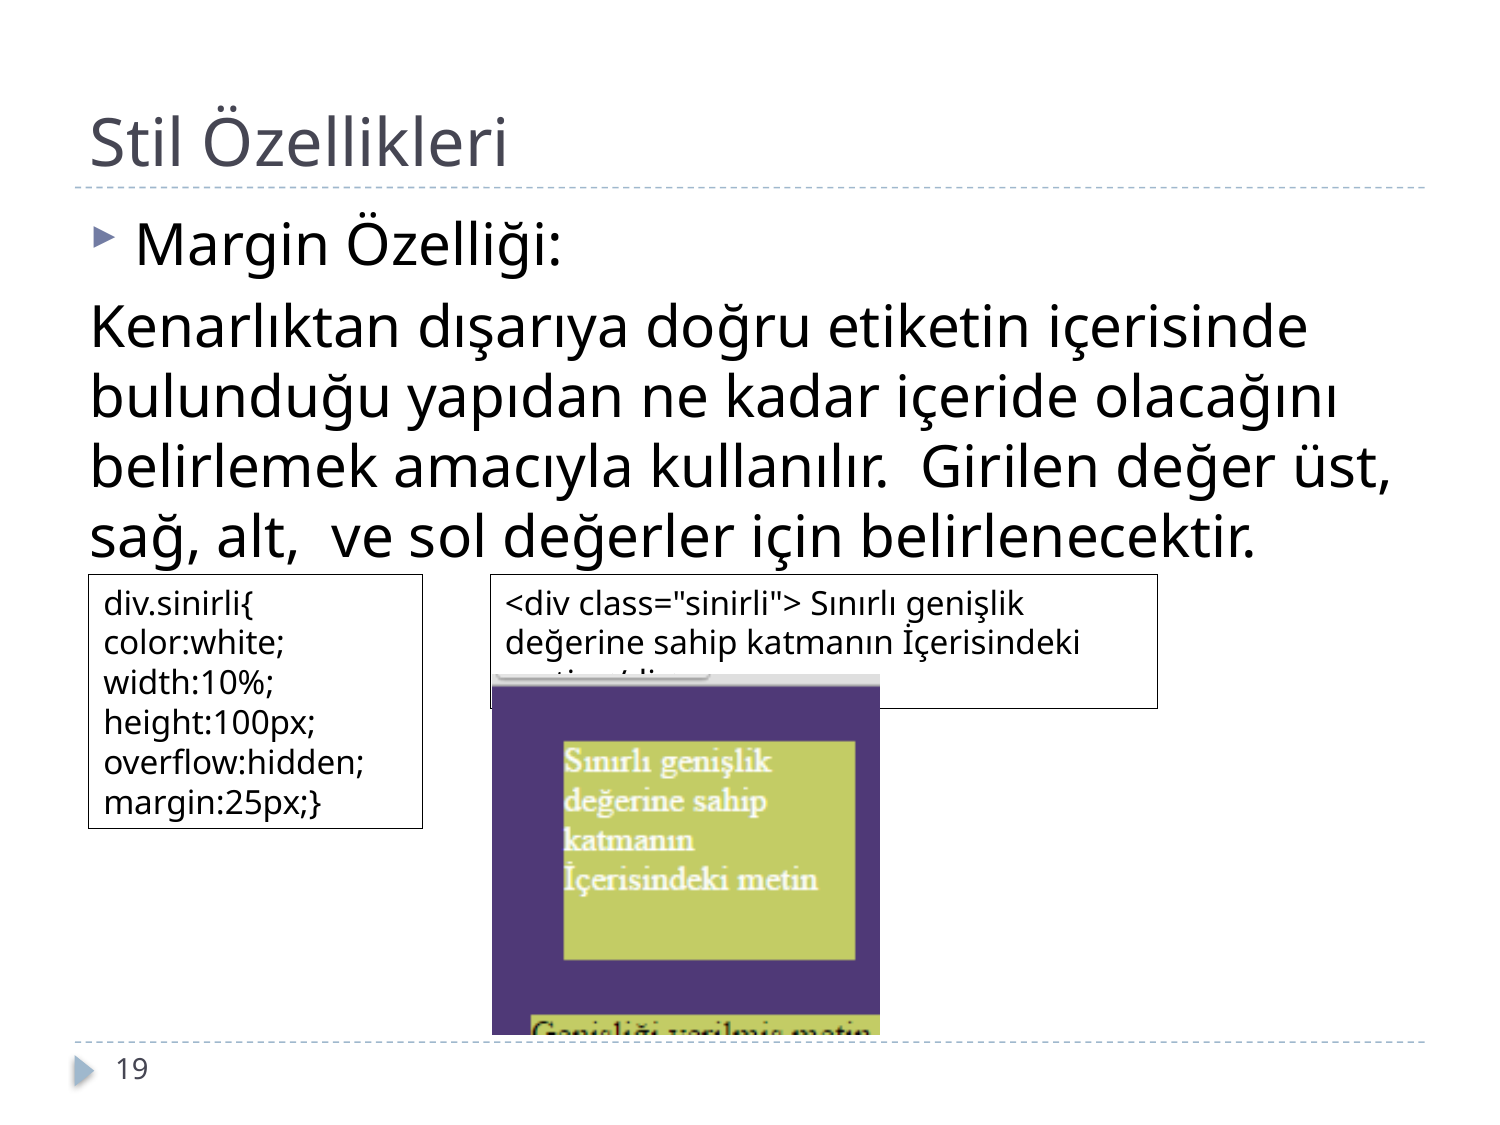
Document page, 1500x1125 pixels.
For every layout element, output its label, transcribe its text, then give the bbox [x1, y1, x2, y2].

title Stil Özellikleri [75, 24, 1425, 188]
slide_number 19 [100, 1042, 426, 1103]
text_box div.sinirli{ color:white; width:10%; height:100px; overflow:hidden; margin:25px;} [88, 574, 423, 829]
picture [492, 673, 881, 1036]
text_box <div class="sinirli"> Sınırlı genişlik değerine sahip katmanın İçerisindeki metin</div> [490, 574, 1158, 709]
list Margin Özelliği: Kenarlıktan dışarıya doğru etiketin içerisinde bulunduğu yapıdan ne kadar içeride olacağını belirlemek amacıyla kullanılır. Girilen değer üst, sağ, alt, ve sol değerler için belirlenecektir. [75, 200, 1425, 1010]
